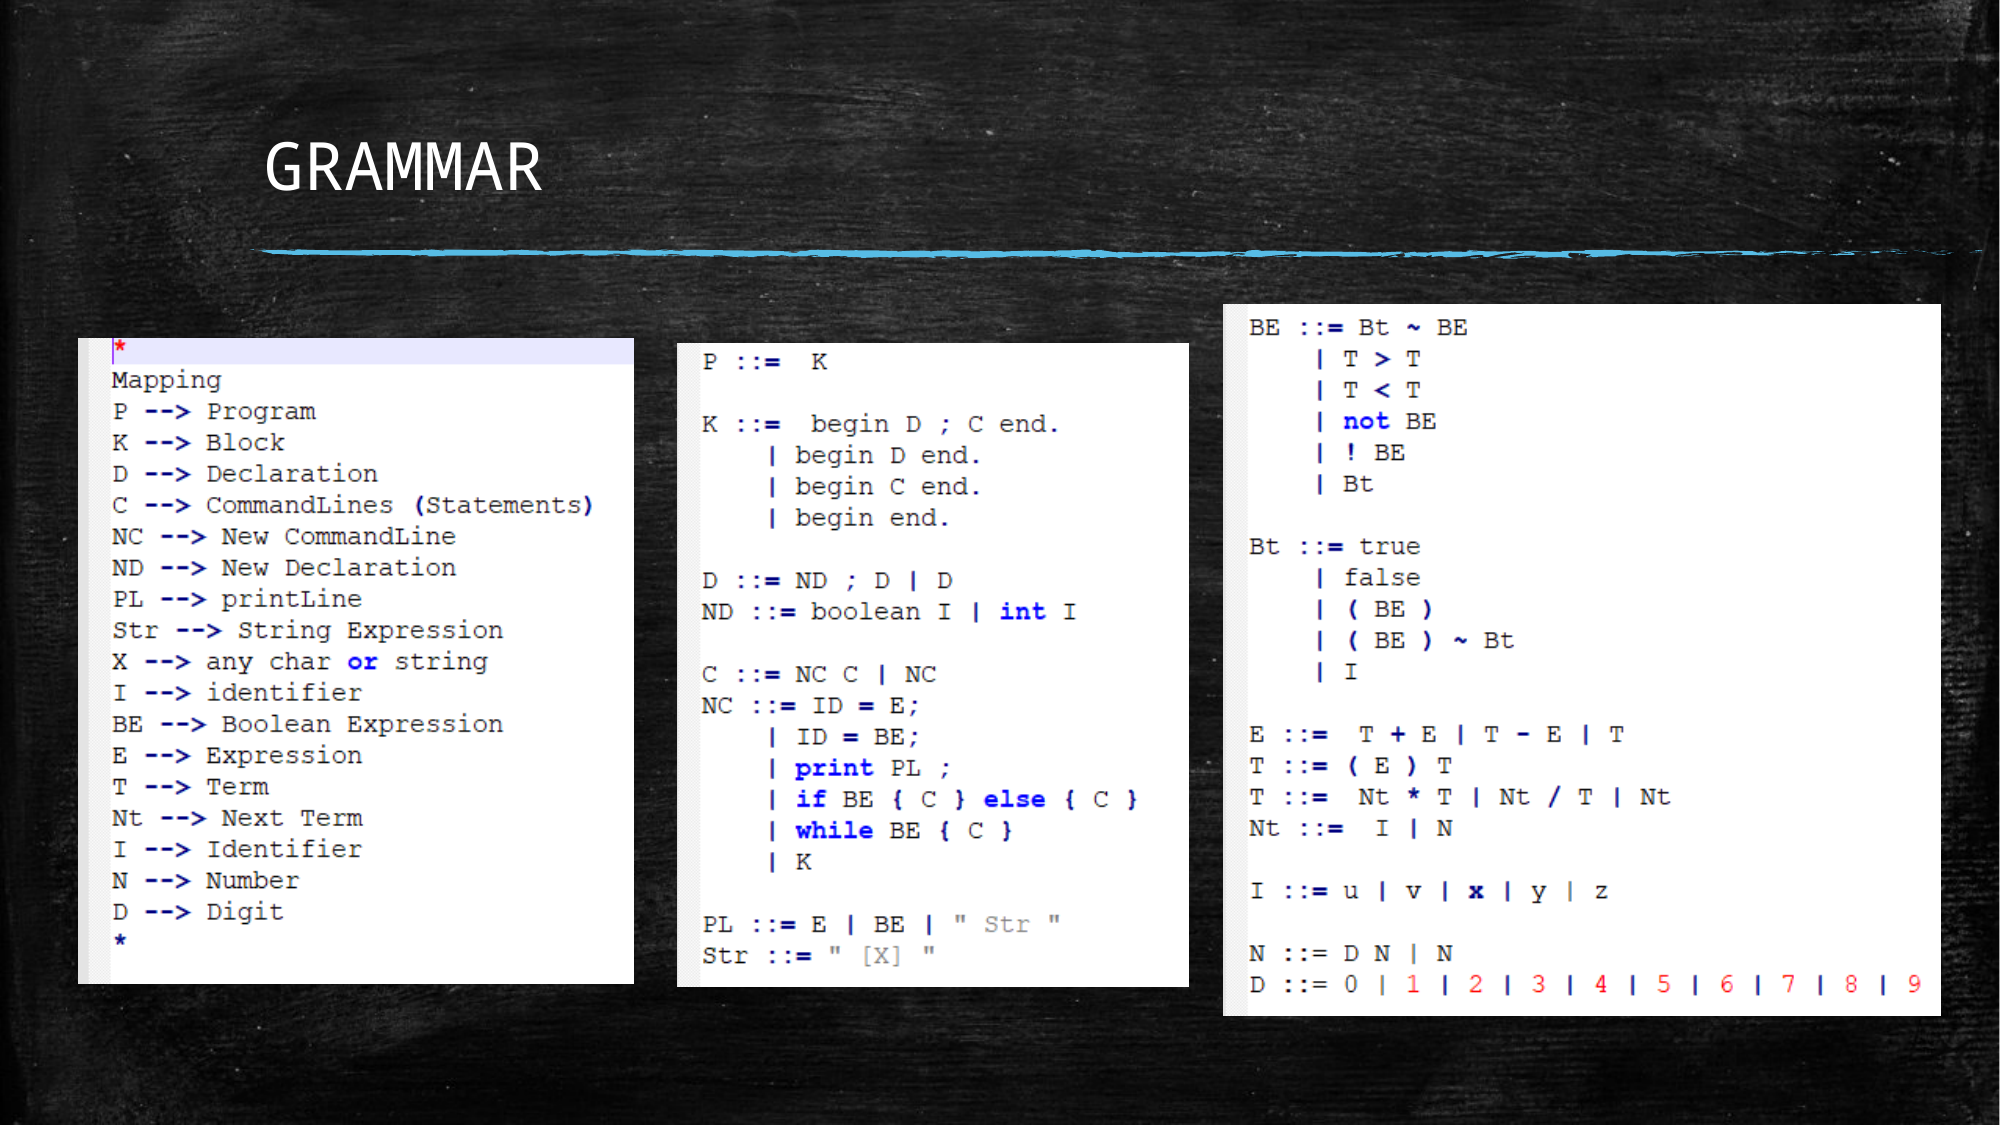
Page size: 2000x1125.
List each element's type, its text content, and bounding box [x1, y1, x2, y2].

picture [677, 343, 1189, 988]
title GRAMMAR [249, 45, 1750, 213]
picture [1223, 304, 1941, 1016]
picture [78, 338, 634, 984]
